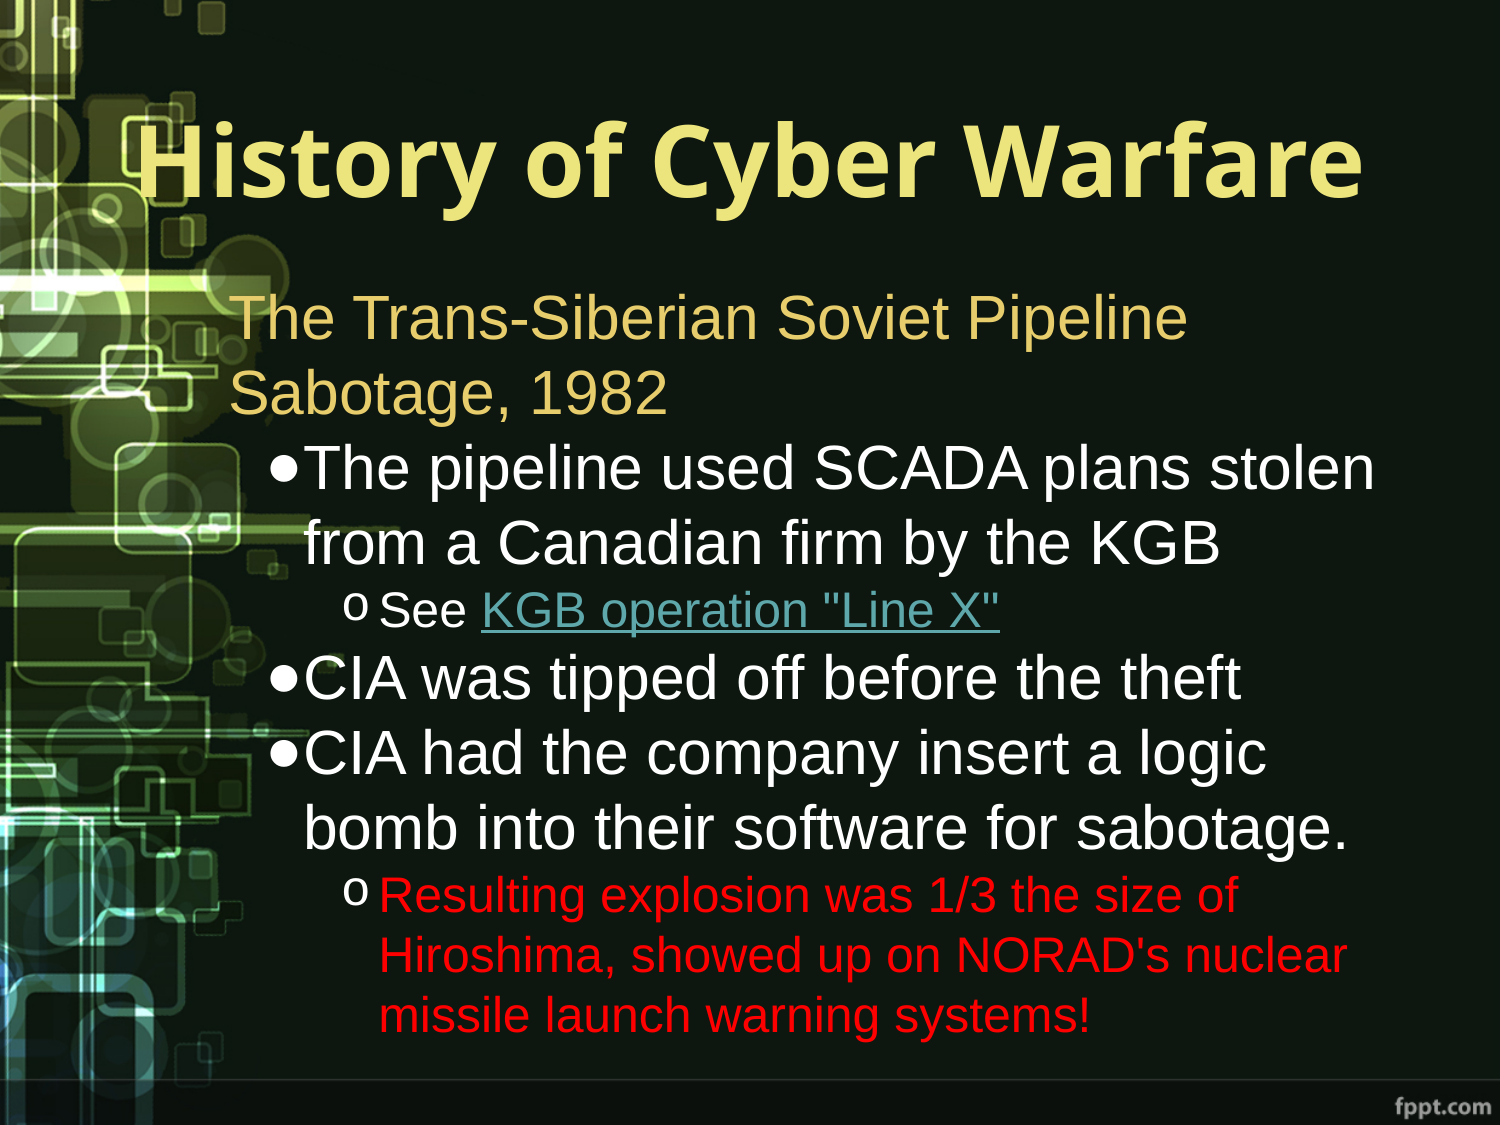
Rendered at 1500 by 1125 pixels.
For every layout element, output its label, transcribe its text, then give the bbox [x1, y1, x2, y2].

picture [0, 0, 1500, 1125]
title History of Cyber Warfare [75, 45, 1425, 233]
list The Trans-Siberian Soviet Pipeline Sabotage, 1982 The pipeline used SCADA plans stolen from a Canadian firm by the KGB See KGB operation "Line X" CIA was tipped off before the theft CIA had the company insert a logic bomb into their software for sabotage. Resulting explosion was 1/3 the size of Hiroshima, showed up on NORAD's nuclear missile launch warning systems! [213, 262, 1425, 1078]
